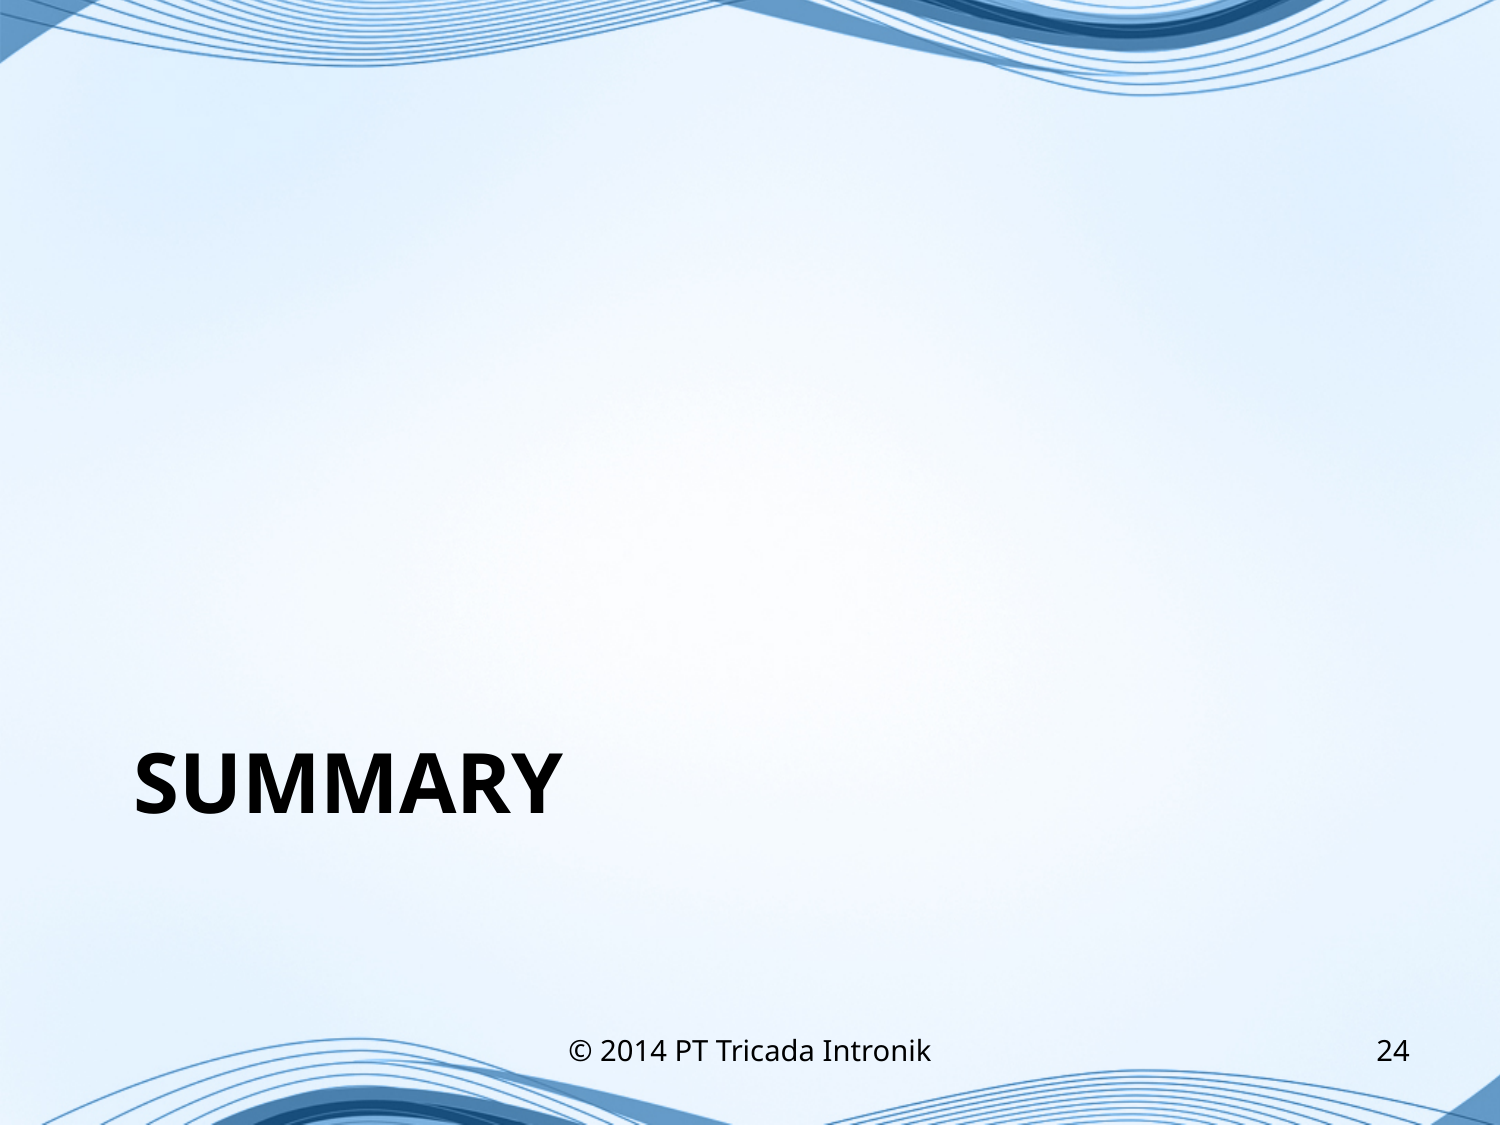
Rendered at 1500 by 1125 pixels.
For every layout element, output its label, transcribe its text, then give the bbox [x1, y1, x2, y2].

slide_number [74, 1024, 426, 1103]
picture [0, 0, 1500, 1125]
footer © 2014 PT Tricada Intronik [512, 1024, 988, 1103]
title Summary [118, 722, 1394, 947]
slide_number 24 [1074, 1024, 1426, 1103]
